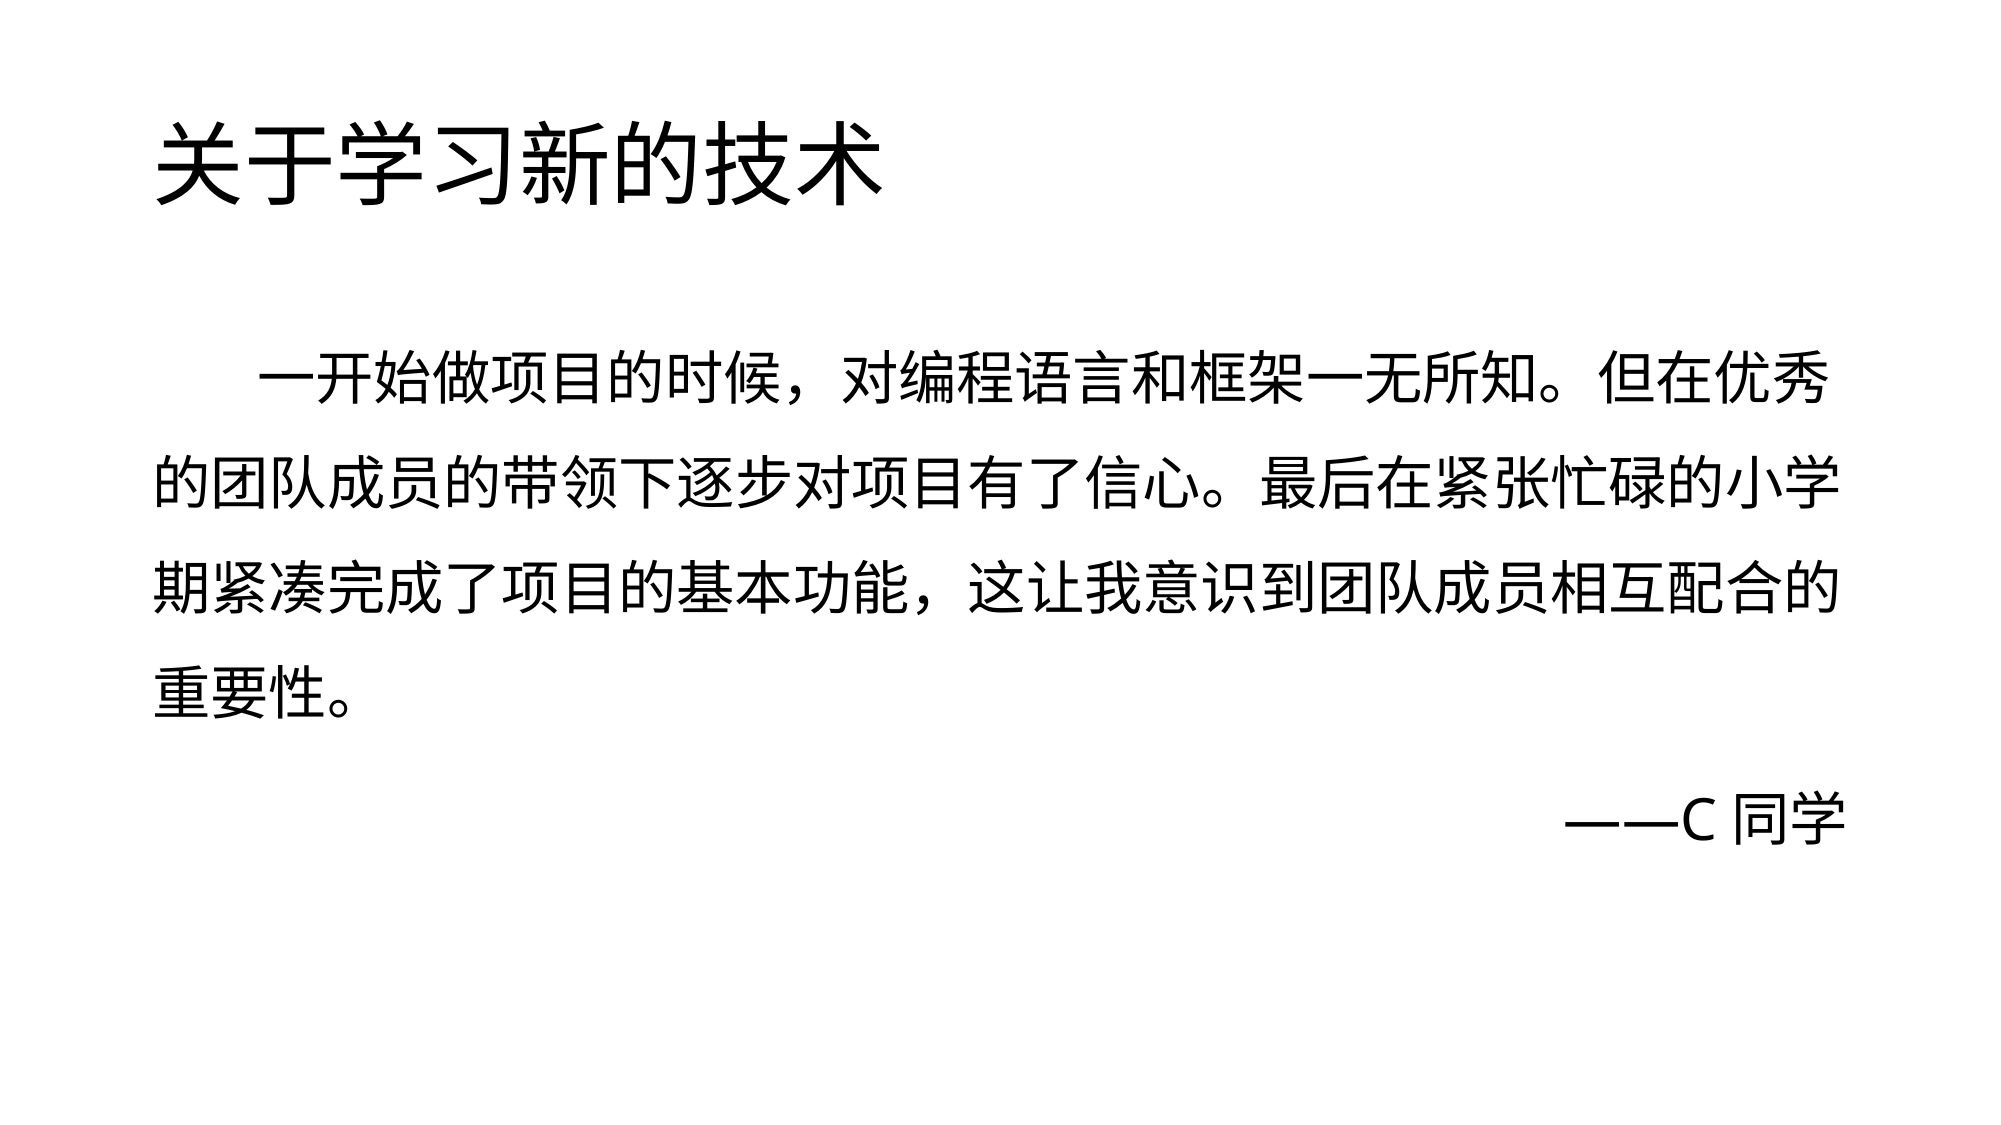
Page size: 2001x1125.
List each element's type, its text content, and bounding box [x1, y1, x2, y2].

title 关于学习新的技术 [137, 59, 1863, 278]
list 一开始做项目的时候，对编程语言和框架一无所知。但在优秀的团队成员的带领下逐步对项目有了信心。最后在紧张忙碌的小学期紧凑完成了项目的基本功能，这让我意识到团队成员相互配合的重要性。 ——C同学 [137, 299, 1863, 1125]
